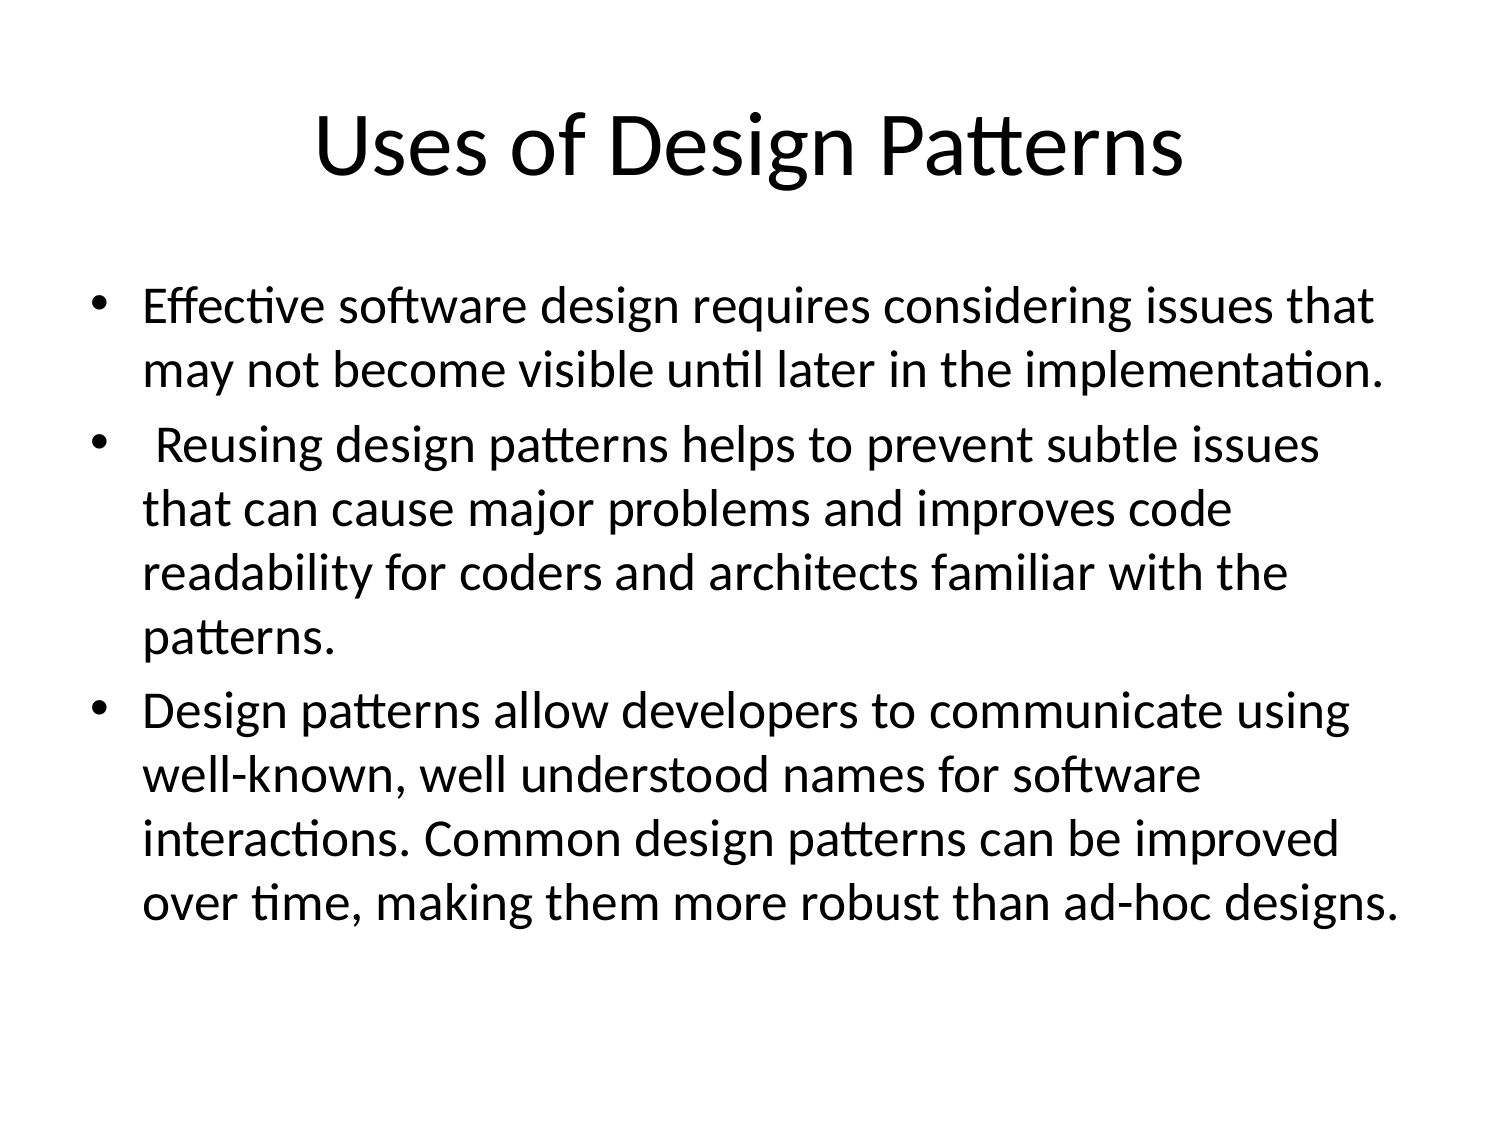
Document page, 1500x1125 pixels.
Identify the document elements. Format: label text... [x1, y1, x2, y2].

list Effective software design requires considering issues that may not become visible until later in the implementation. Reusing design patterns helps to prevent subtle issues that can cause major problems and improves code readability for coders and architects familiar with the patterns. Design patterns allow developers to communicate using well-known, well understood names for software interactions. Common design patterns can be improved over time, making them more robust than ad-hoc designs. [75, 262, 1425, 1005]
title Uses of Design Patterns [75, 45, 1425, 233]
